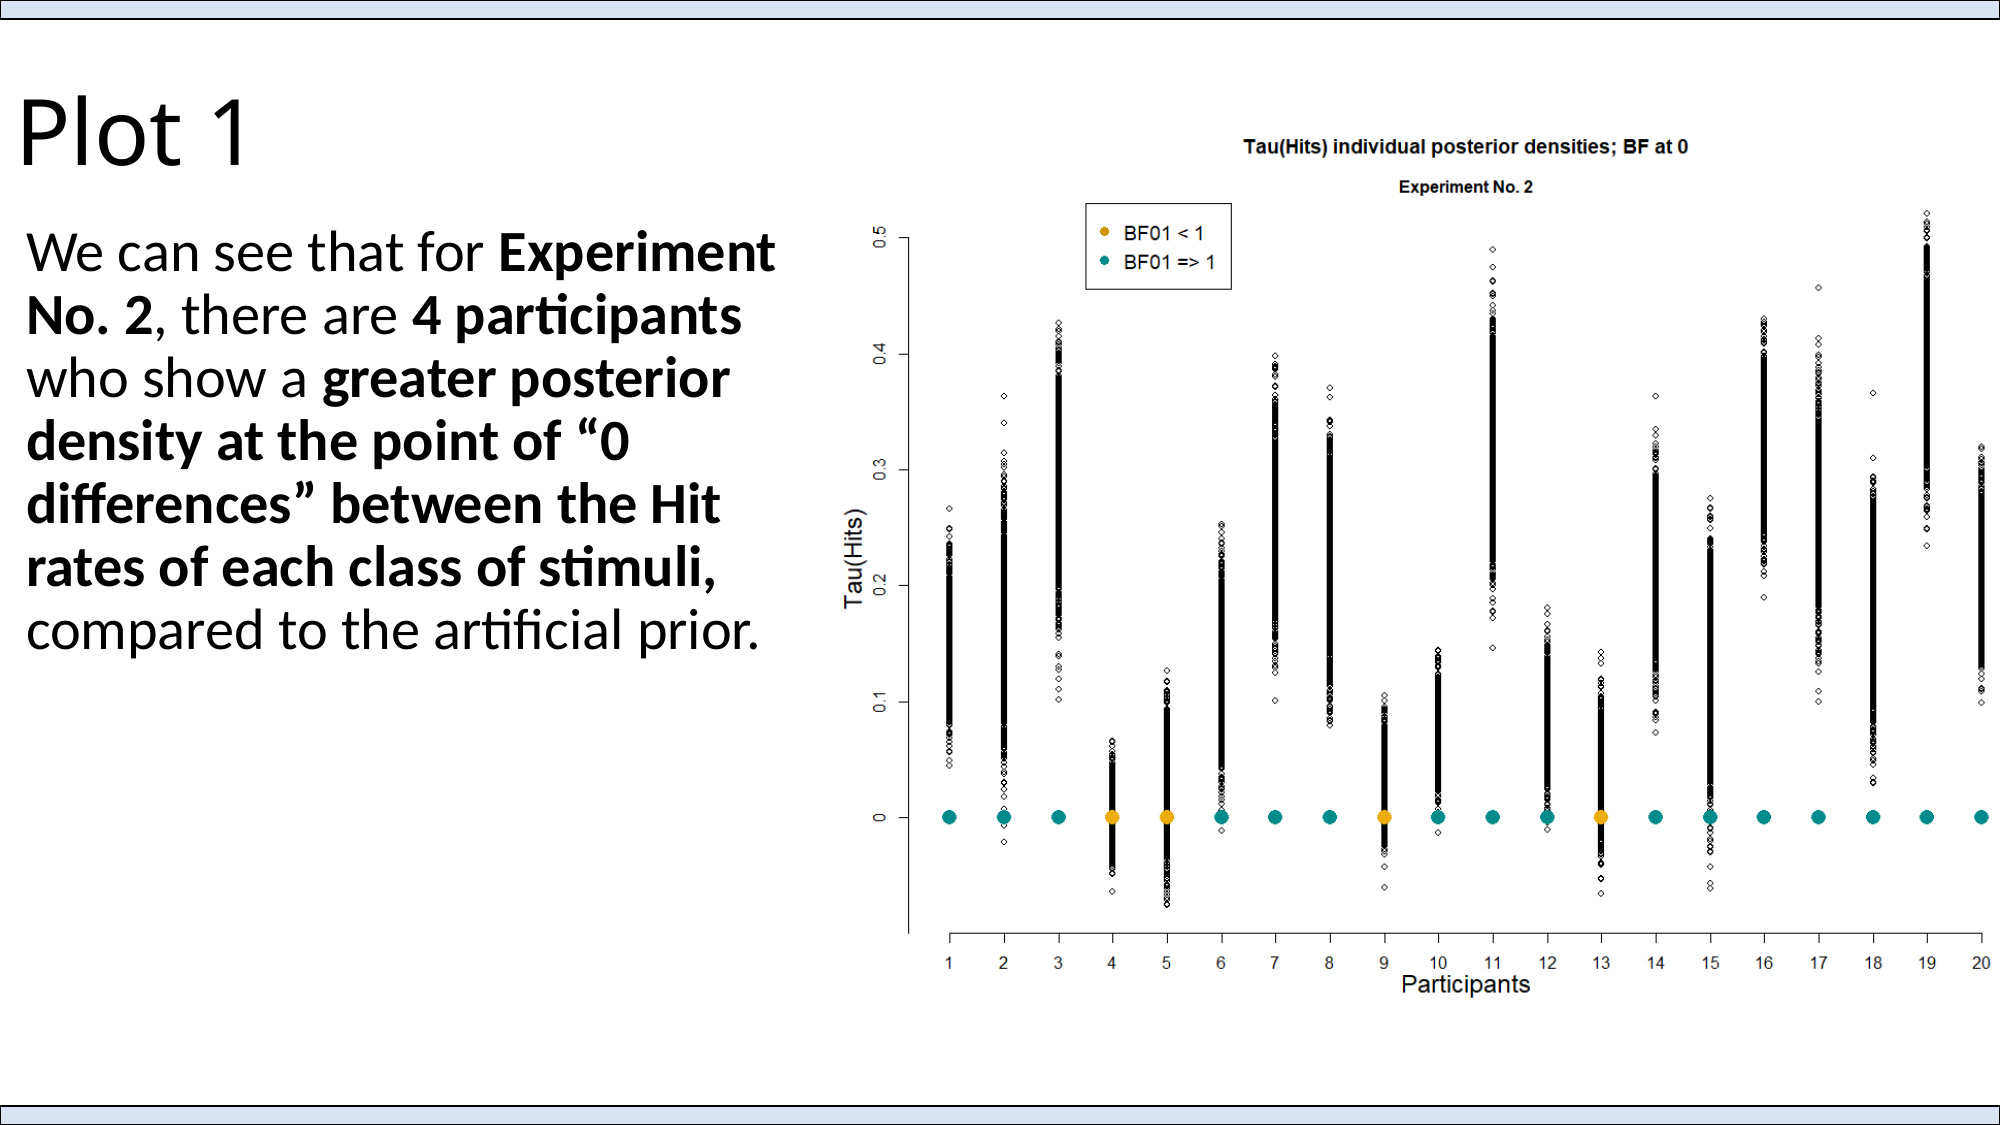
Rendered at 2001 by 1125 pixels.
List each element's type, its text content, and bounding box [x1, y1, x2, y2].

text_box [0, 0, 2000, 20]
title Plot 1 [0, 27, 1725, 245]
picture [838, 136, 2000, 1006]
text_box [0, 1105, 2000, 1125]
list We can see that for Experiment No. 2, there are 4 participants who show a greater posterior density at the point of “0 differences” between the Hit rates of each class of stimuli, compared to the artificial prior. [11, 213, 817, 928]
